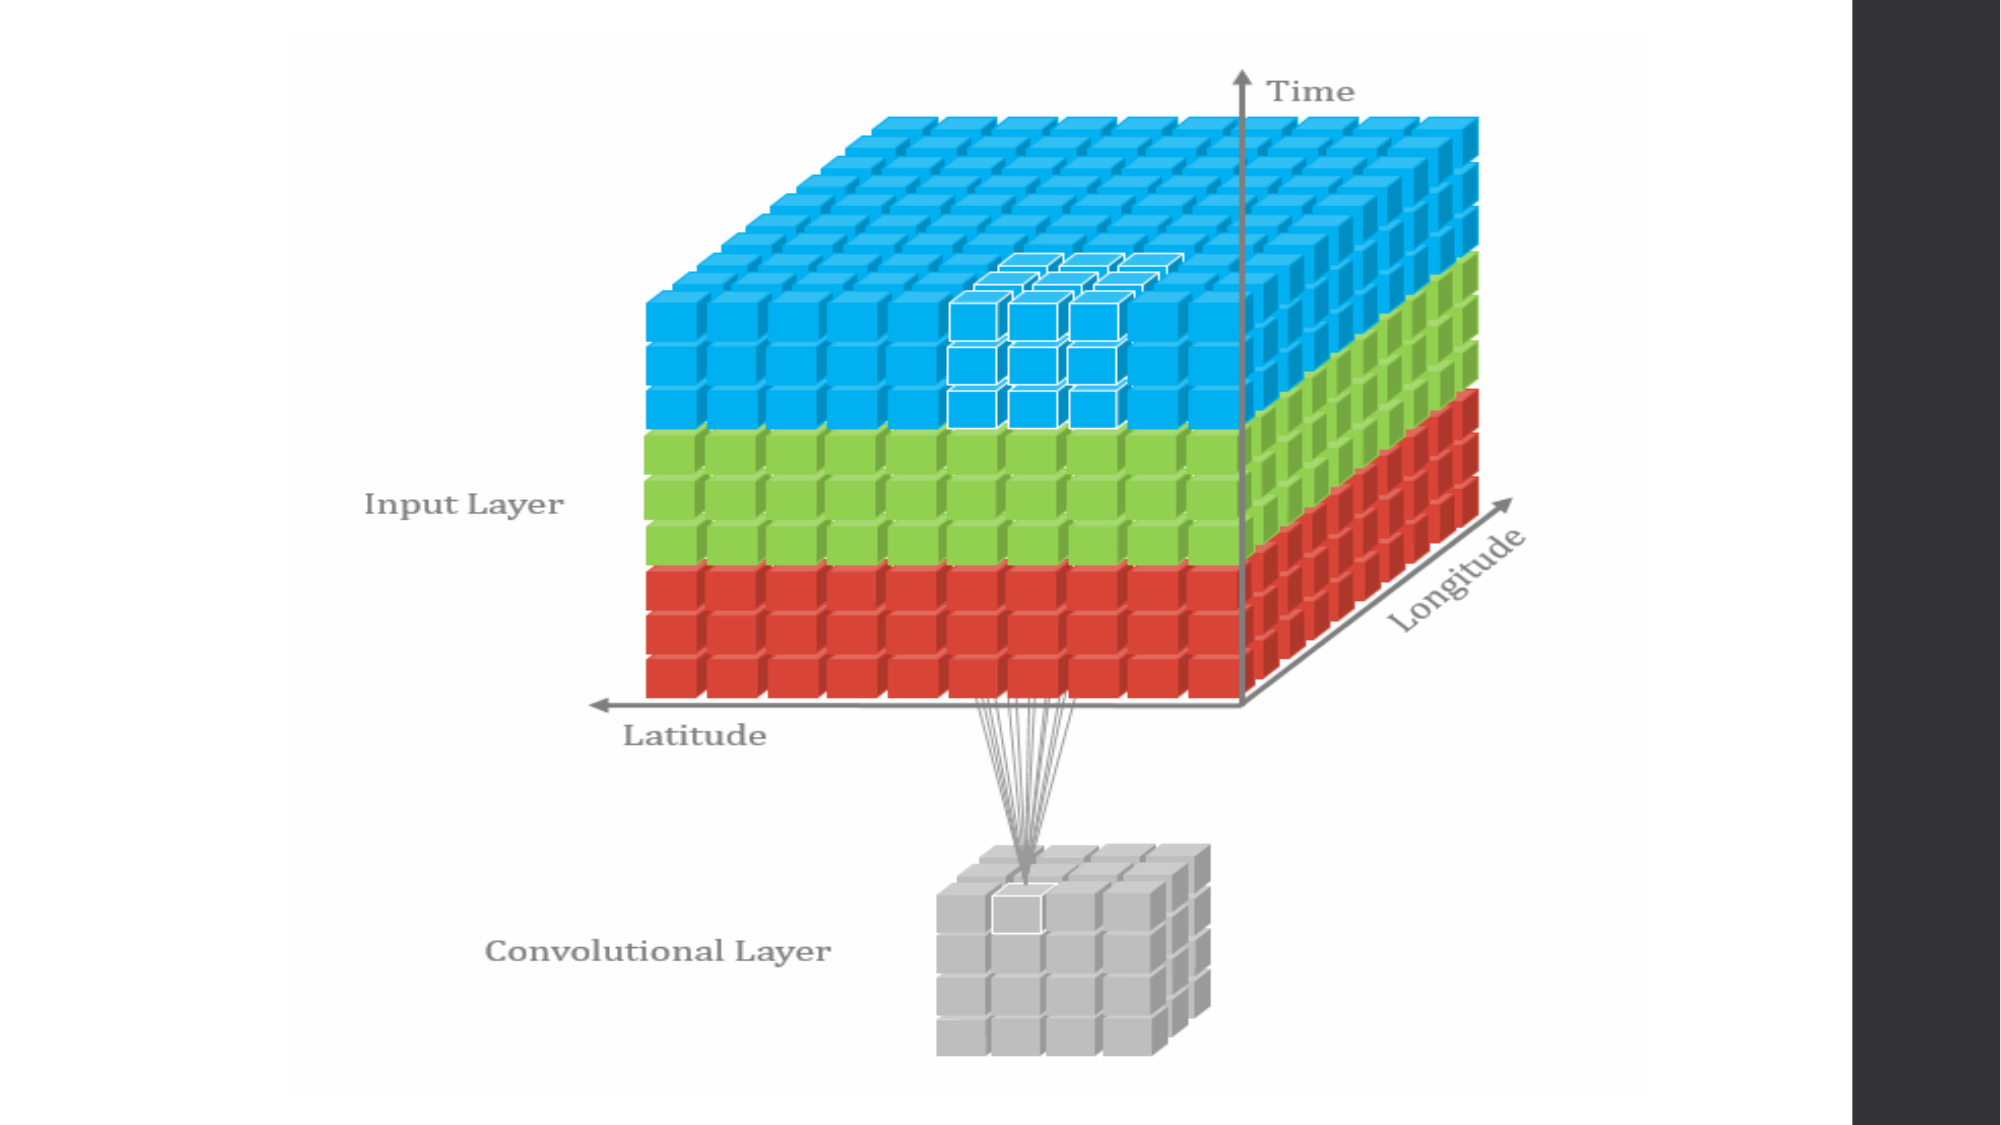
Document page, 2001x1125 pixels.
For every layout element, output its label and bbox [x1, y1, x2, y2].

picture [289, 30, 1651, 1094]
